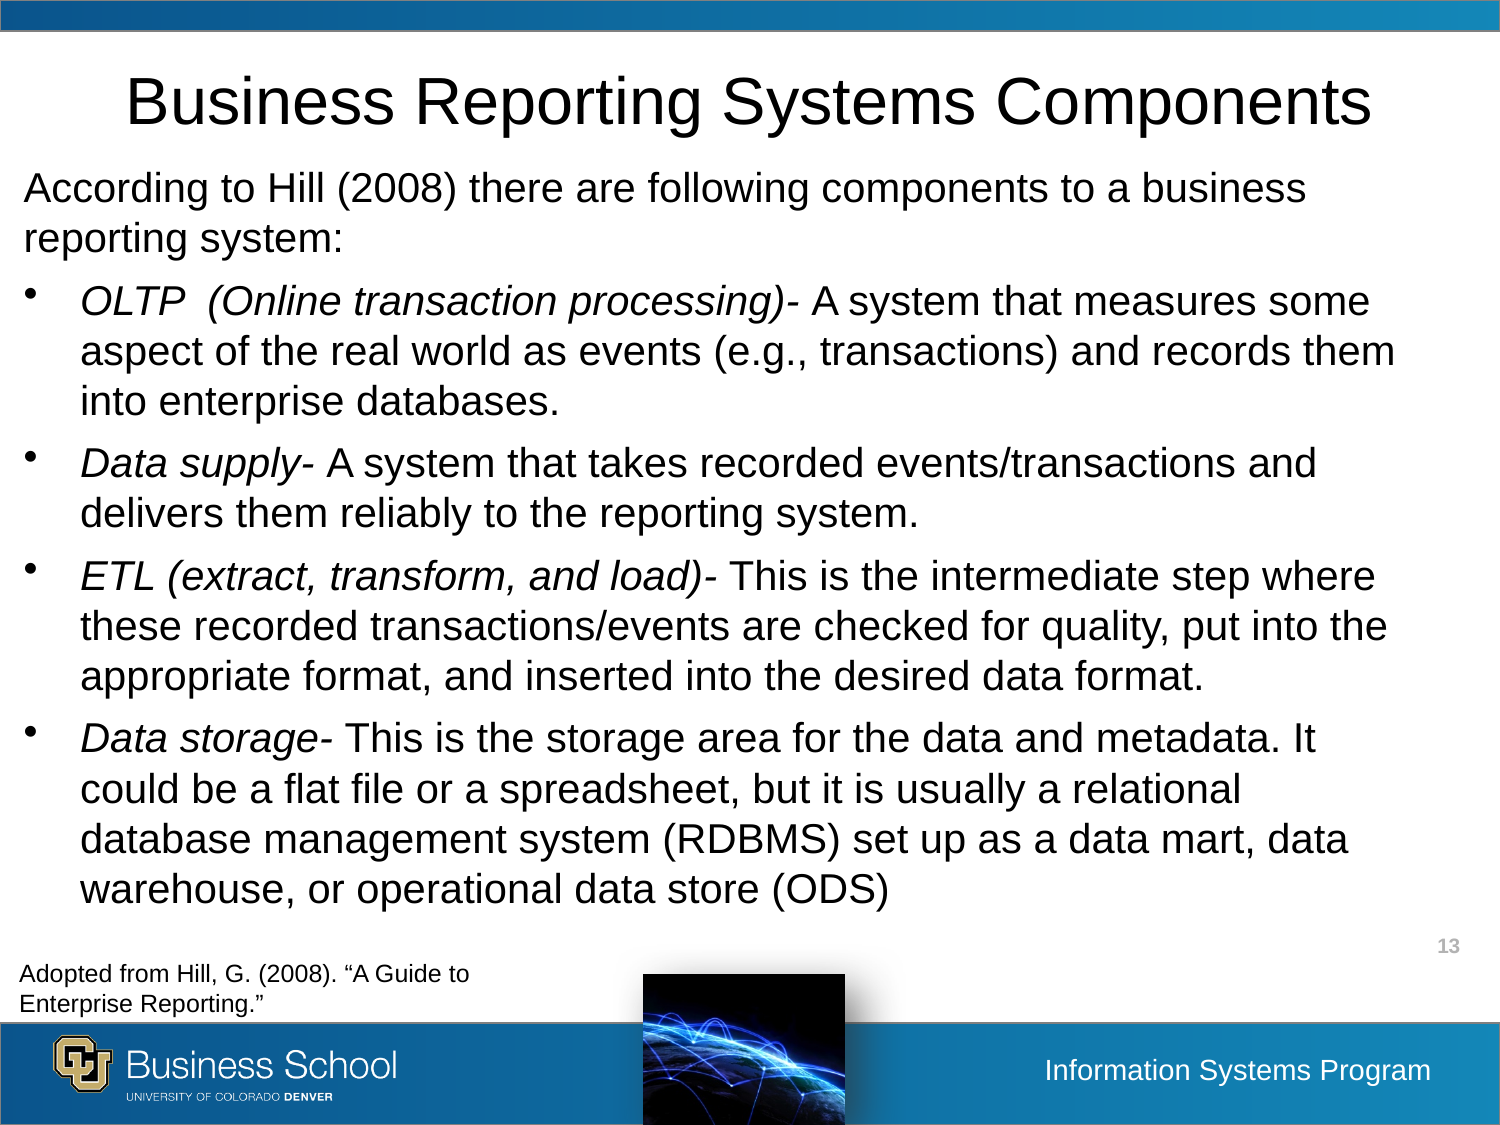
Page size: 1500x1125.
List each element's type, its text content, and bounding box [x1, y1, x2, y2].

list According to Hill (2008) there are following components to a business reporting system: OLTP (Online transaction processing)- A system that measures some aspect of the real world as events (e.g., transactions) and records them into enterprise databases. Data supply- A system that takes recorded events/transactions and delivers them reliably to the reporting system. ETL (extract, transform, and load)- This is the intermediate step where these recorded transactions/events are checked for quality, put into the appropriate format, and inserted into the desired data format. Data storage- This is the storage area for the data and metadata. It could be a flat file or a spreadsheet, but it is usually a relational database management system (RDBMS) set up as a data mart, data warehouse, or operational data store (ODS) [8, 153, 1413, 916]
title Business Reporting Systems Components [0, 49, 1500, 163]
picture [53, 1034, 396, 1101]
picture [643, 974, 845, 1125]
text_box Adopted from Hill, G. (2008). “A Guide to Enterprise Reporting.” [4, 950, 531, 1025]
